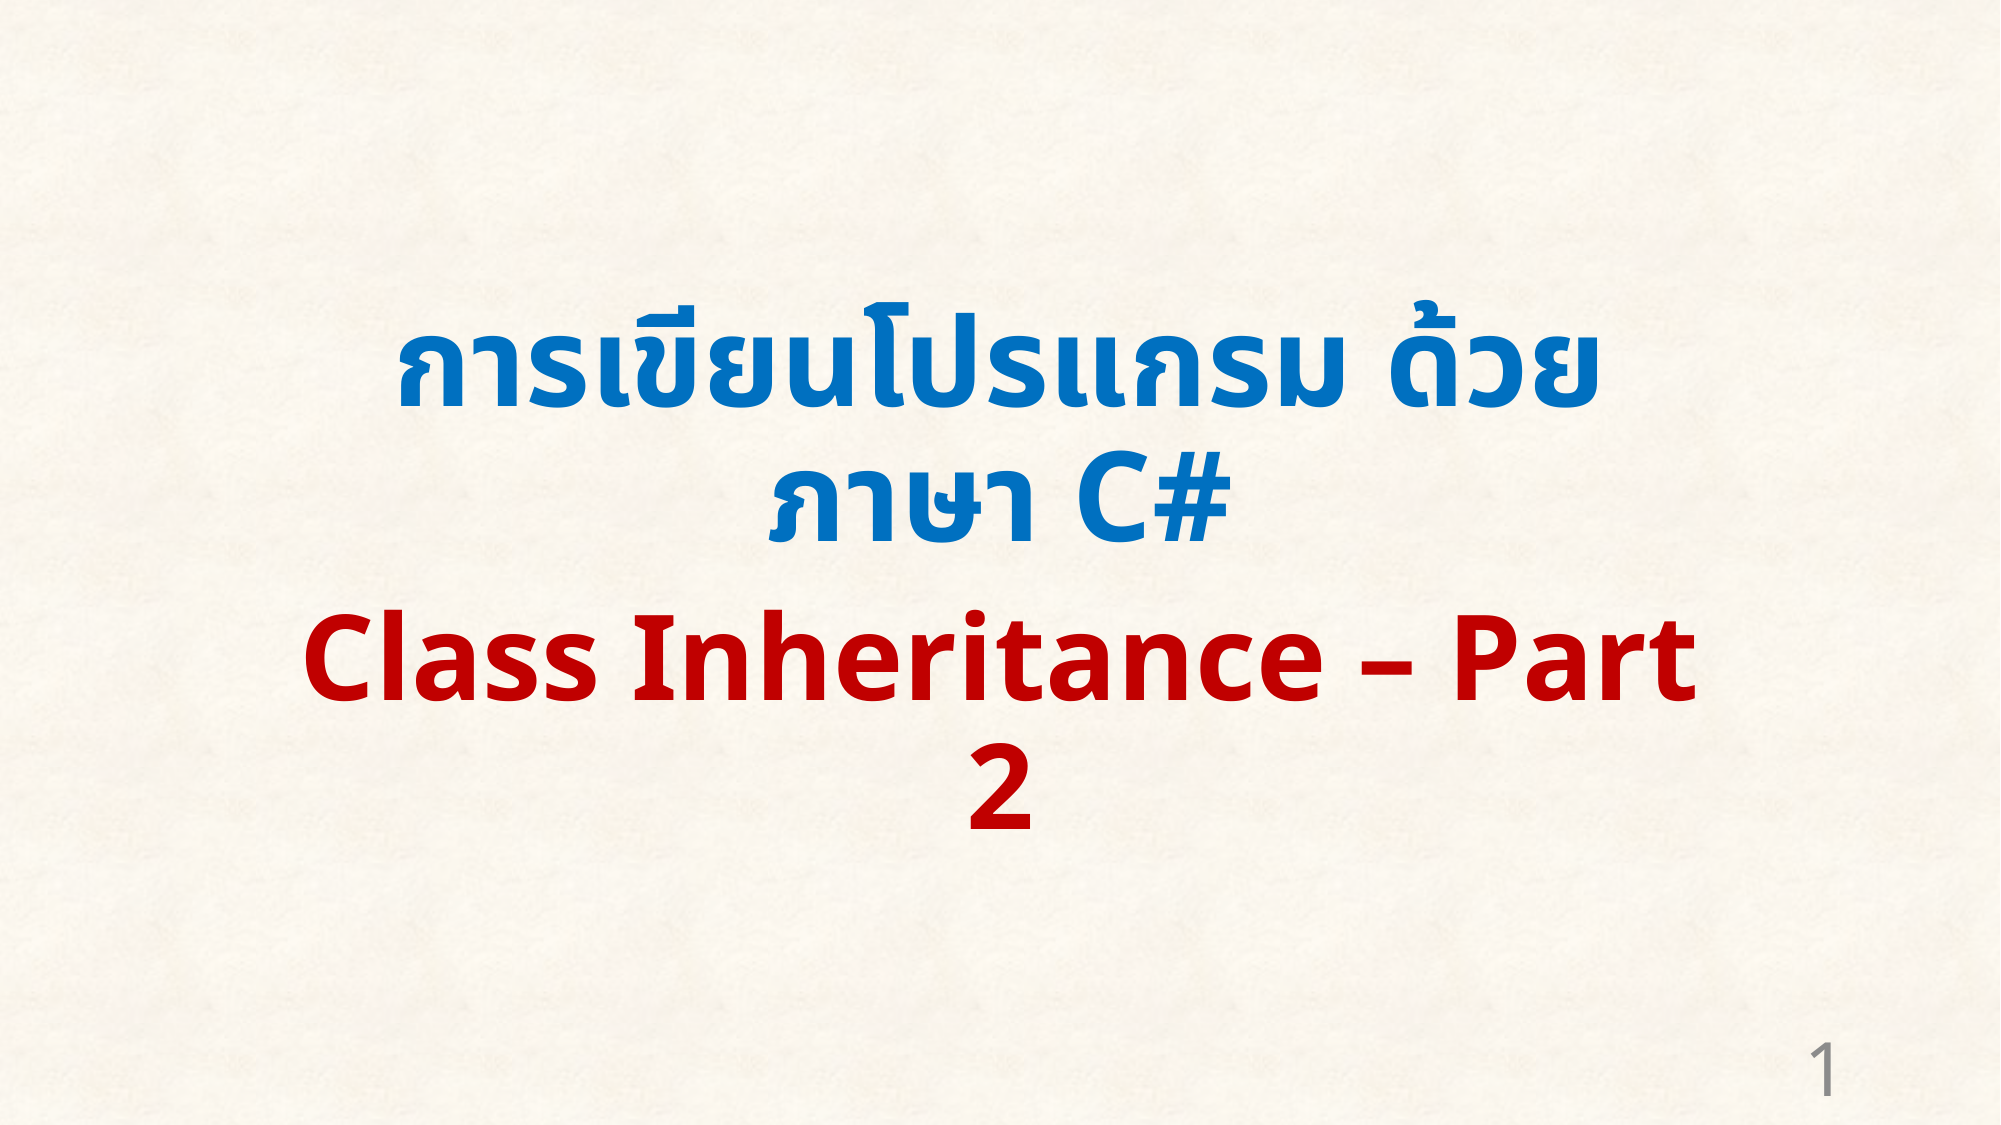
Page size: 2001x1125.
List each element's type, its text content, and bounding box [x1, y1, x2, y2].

subtitle Class Inheritance – Part 2 [249, 590, 1750, 863]
title การเขียนโปรแกรม ด้วยภาษา C# [249, 184, 1750, 576]
slide_number 1 [1412, 1042, 1863, 1103]
